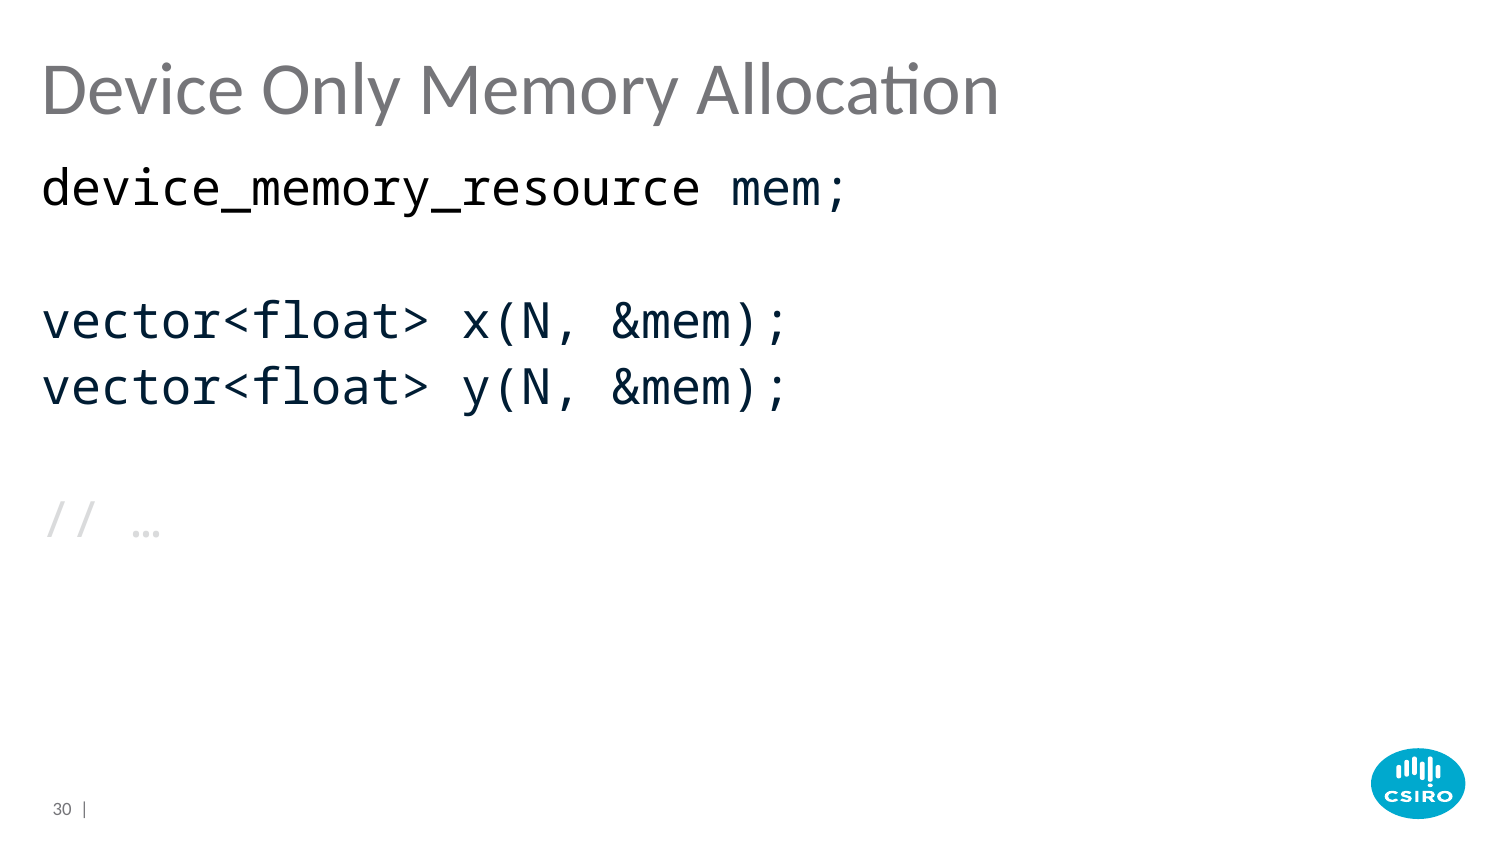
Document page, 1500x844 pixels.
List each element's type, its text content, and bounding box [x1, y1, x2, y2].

slide_number 30 | [41, 800, 89, 816]
title Device Only Memory Allocation [41, 39, 1459, 145]
list device_memory_resource mem; vector<float> x(N, &mem); vector<float> y(N, &mem); // … [41, 161, 1459, 749]
